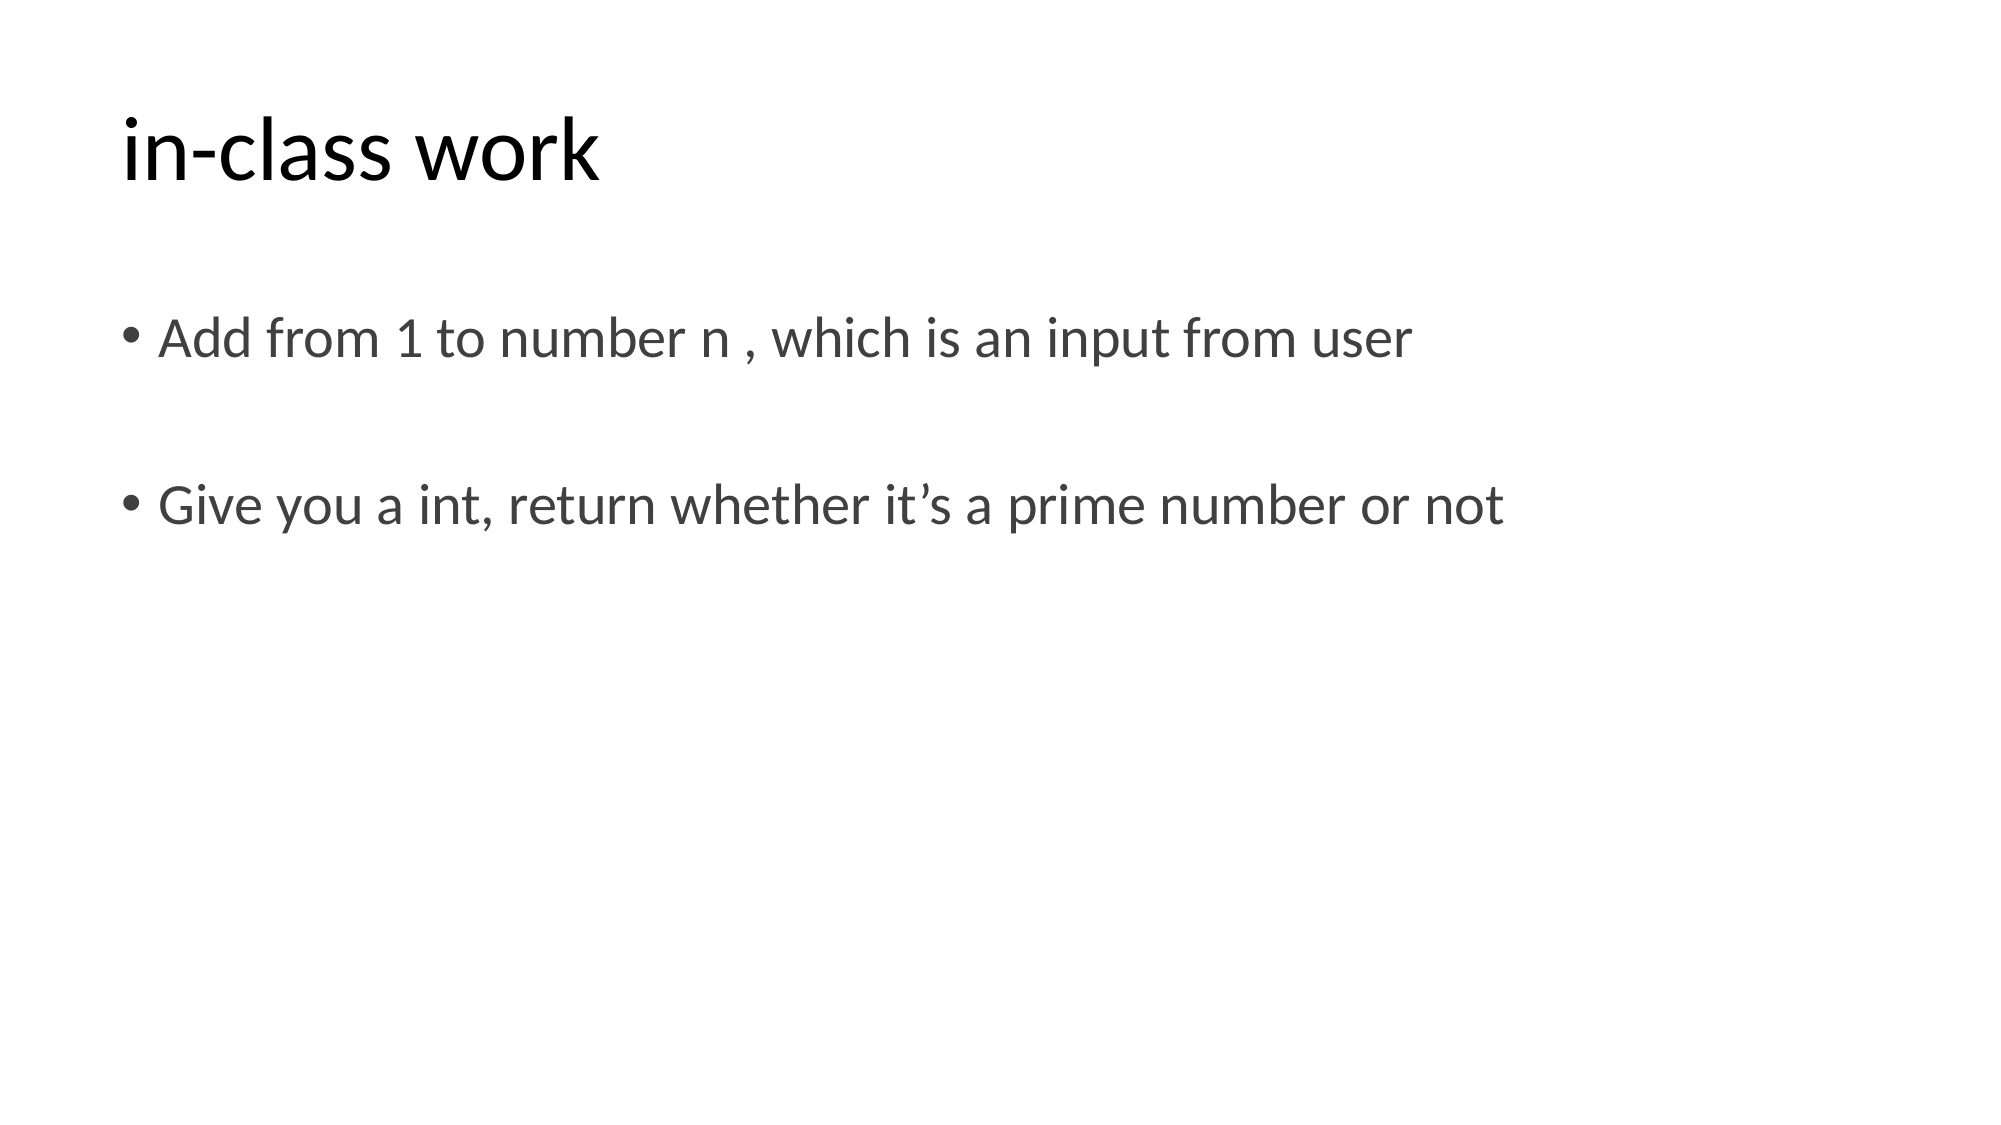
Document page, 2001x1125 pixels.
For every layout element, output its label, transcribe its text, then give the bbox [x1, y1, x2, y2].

list Add from 1 to number n , which is an input from user Give you a int, return whether it’s a prime number or not [106, 299, 1832, 1014]
title in-class work [106, 42, 1832, 260]
